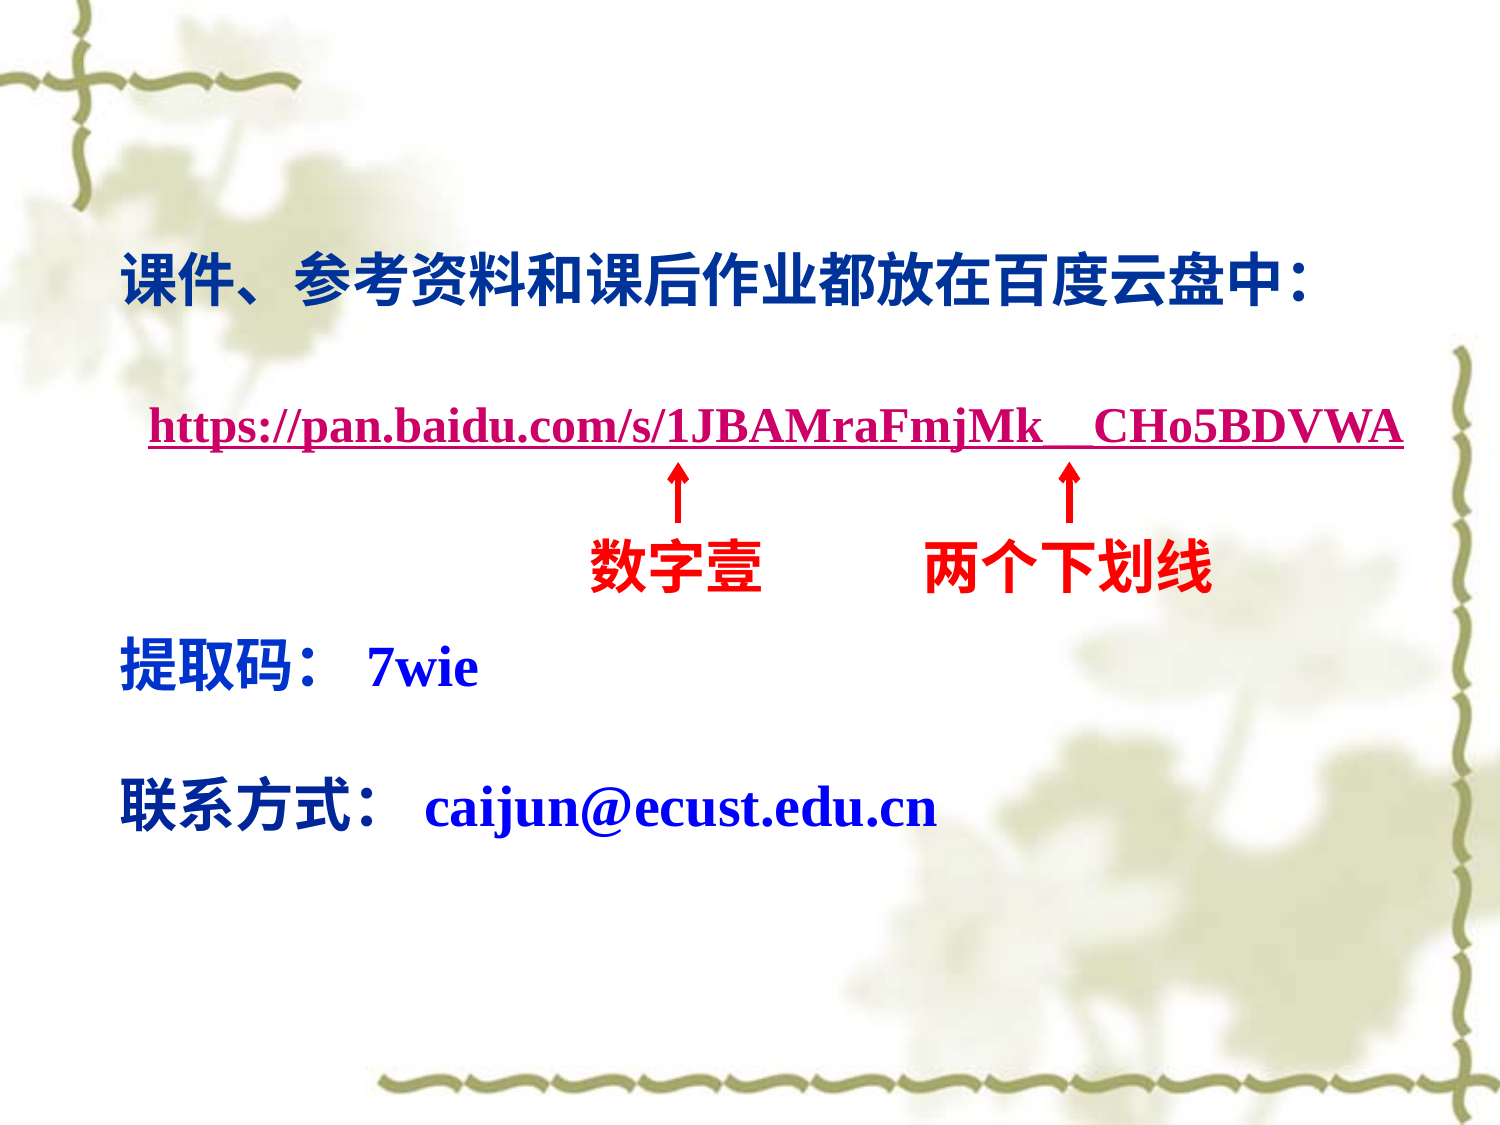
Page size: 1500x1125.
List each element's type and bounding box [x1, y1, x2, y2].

picture [0, 0, 1500, 1125]
text_box [104, 235, 1449, 861]
